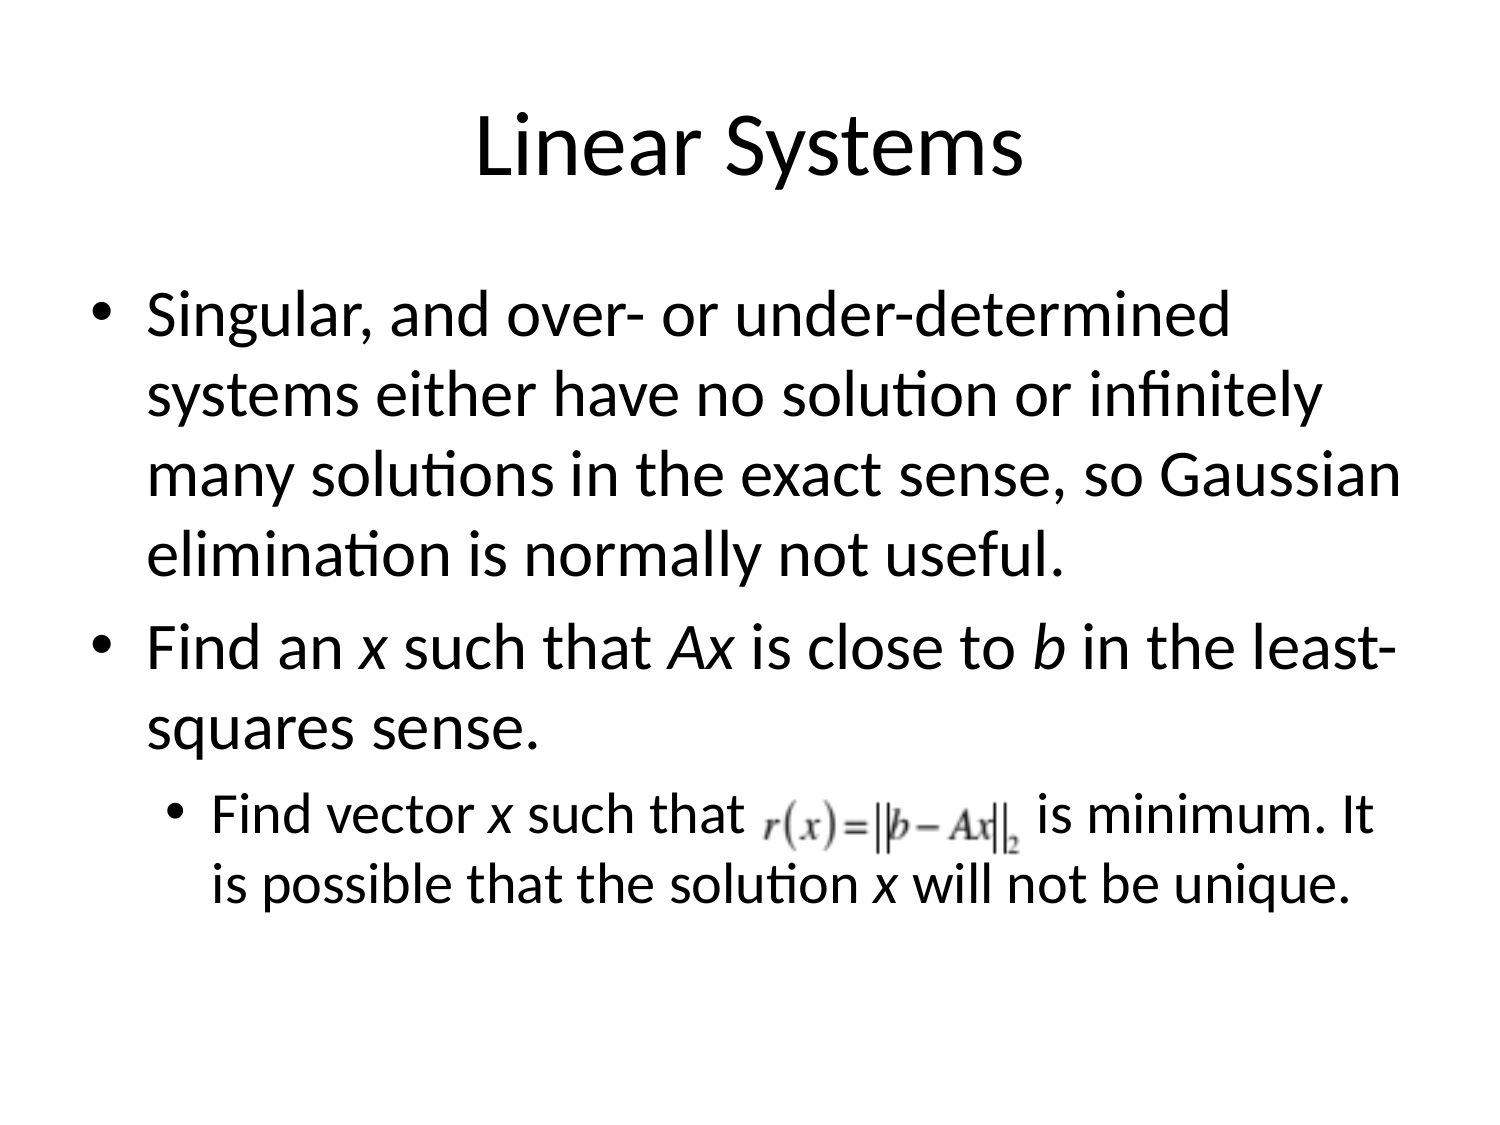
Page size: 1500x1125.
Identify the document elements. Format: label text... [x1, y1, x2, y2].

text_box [758, 795, 1023, 861]
list Singular, and over- or under-determined systems either have no solution or infinitely many solutions in the exact sense, so Gaussian elimination is normally not useful. Find an x such that Ax is close to b in the least-squares sense. Find vector x such that is minimum. It is possible that the solution x will not be unique. [75, 262, 1425, 1005]
title Linear Systems [75, 45, 1425, 233]
